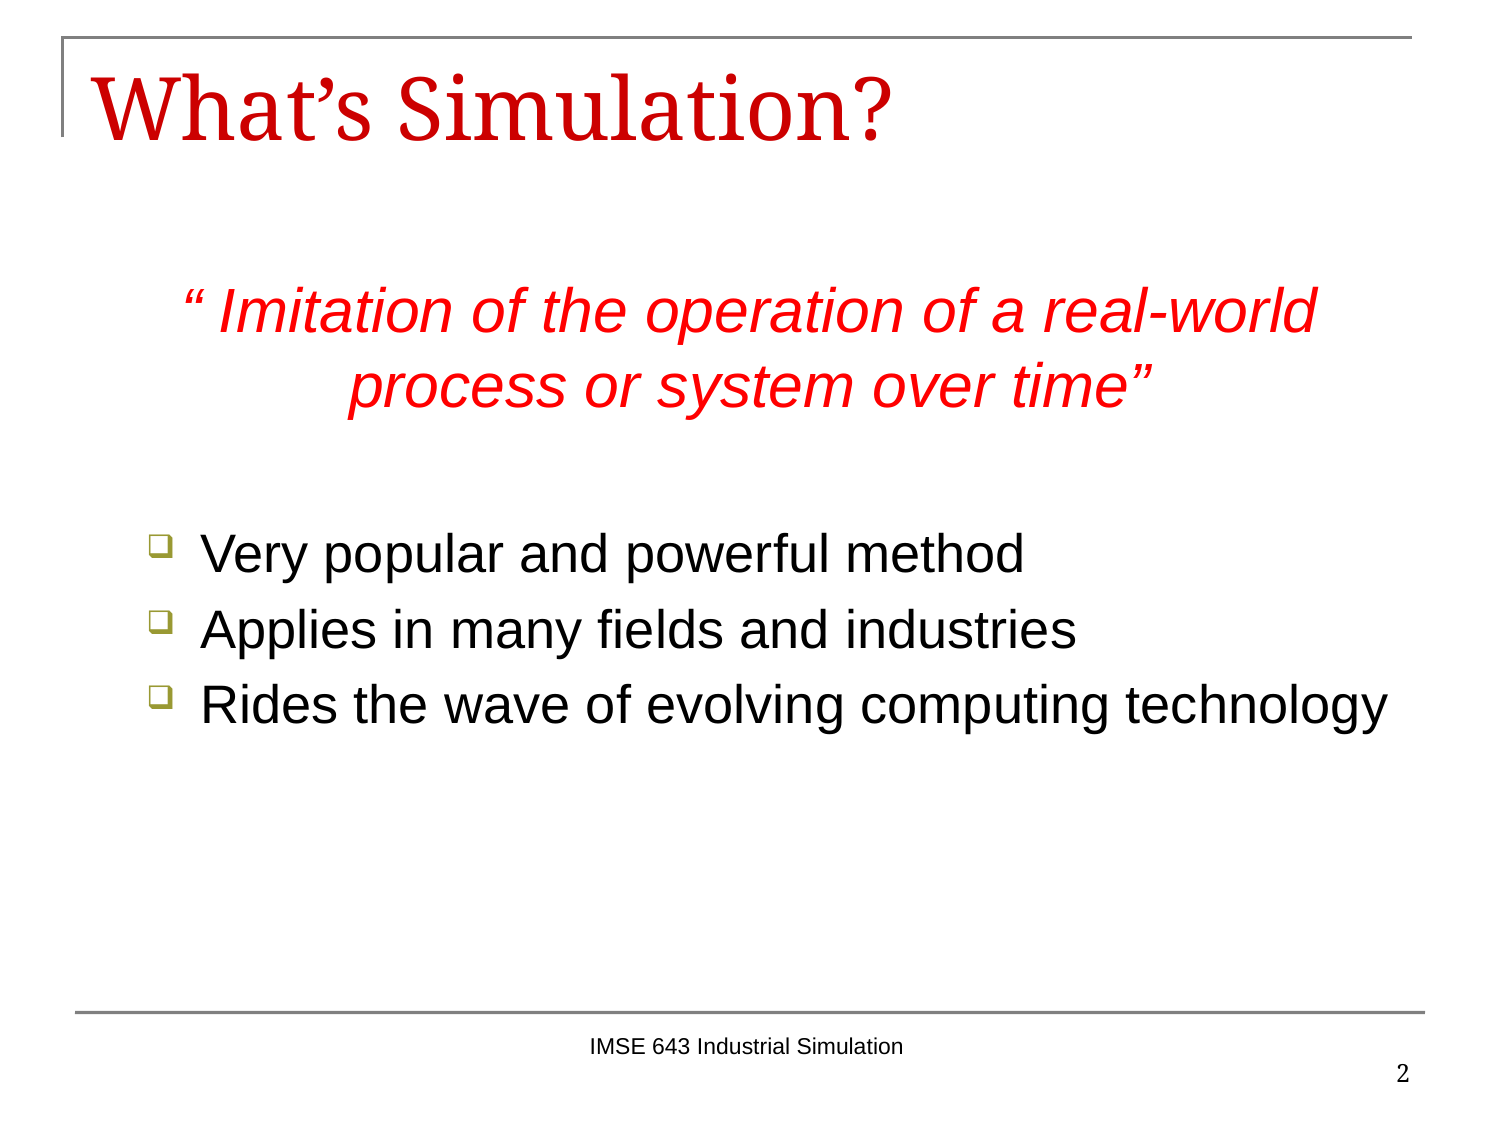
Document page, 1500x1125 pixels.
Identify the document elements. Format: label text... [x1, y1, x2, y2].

footer IMSE 643 Industrial Simulation [512, 1024, 988, 1100]
slide_number 2 [1074, 1023, 1426, 1100]
list “ Imitation of the operation of a real-world process or system over time” Very popular and powerful method Applies in many fields and industries Rides the wave of evolving computing technology [74, 262, 1426, 1006]
title What’s Simulation? [74, 45, 1426, 233]
